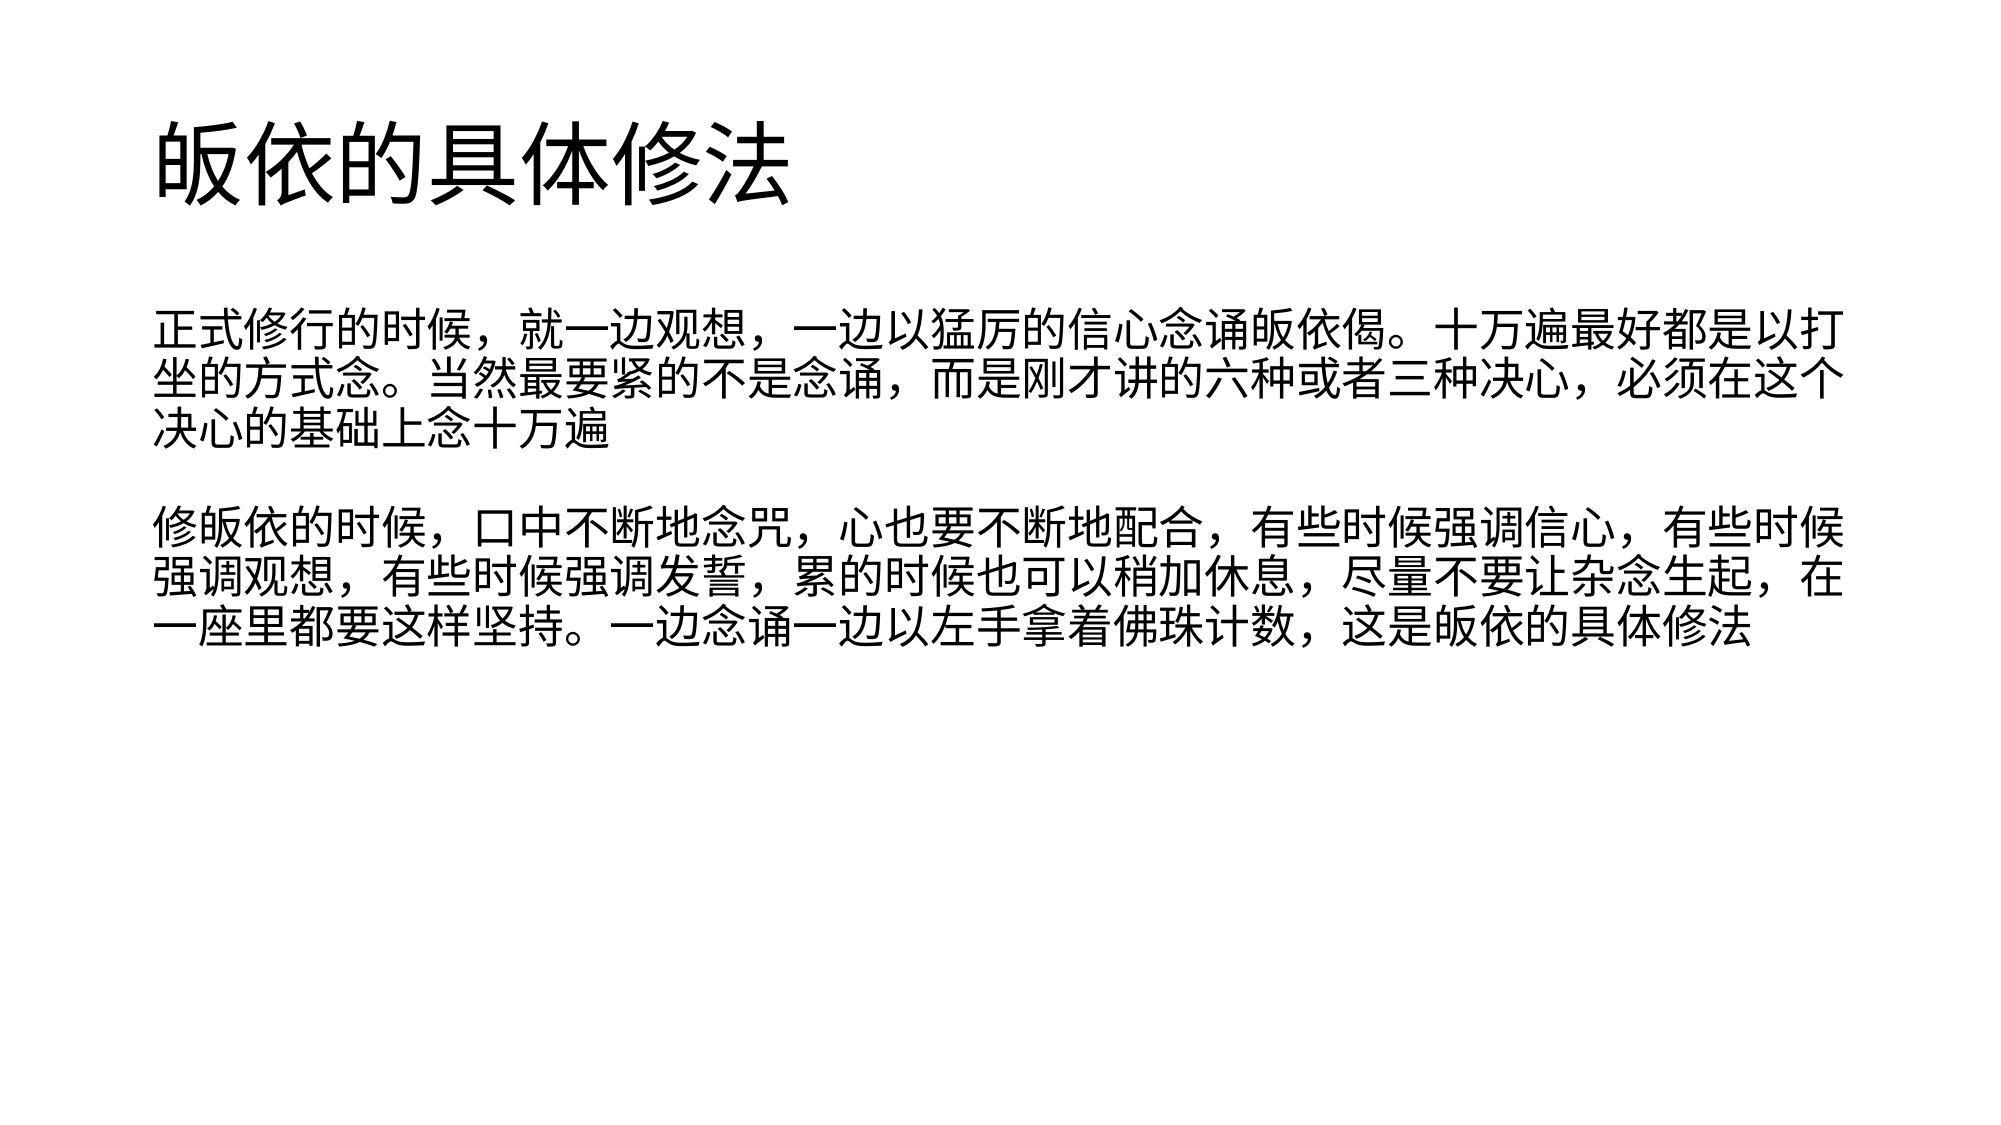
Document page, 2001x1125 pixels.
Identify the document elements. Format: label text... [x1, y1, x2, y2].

title 皈依的具体修法 [137, 59, 1863, 278]
list 正式修行的时候，就一边观想，一边以猛厉的信心念诵皈依偈。十万遍最好都是以打坐的方式念。当然最要紧的不是念诵，而是刚才讲的六种或者三种决心，必须在这个决心的基础上念十万遍 修皈依的时候，口中不断地念咒，心也要不断地配合，有些时候强调信心，有些时候强调观想，有些时候强调发誓，累的时候也可以稍加休息，尽量不要让杂念生起，在一座里都要这样坚持。一边念诵一边以左手拿着佛珠计数，这是皈依的具体修法 [137, 299, 1863, 1014]
